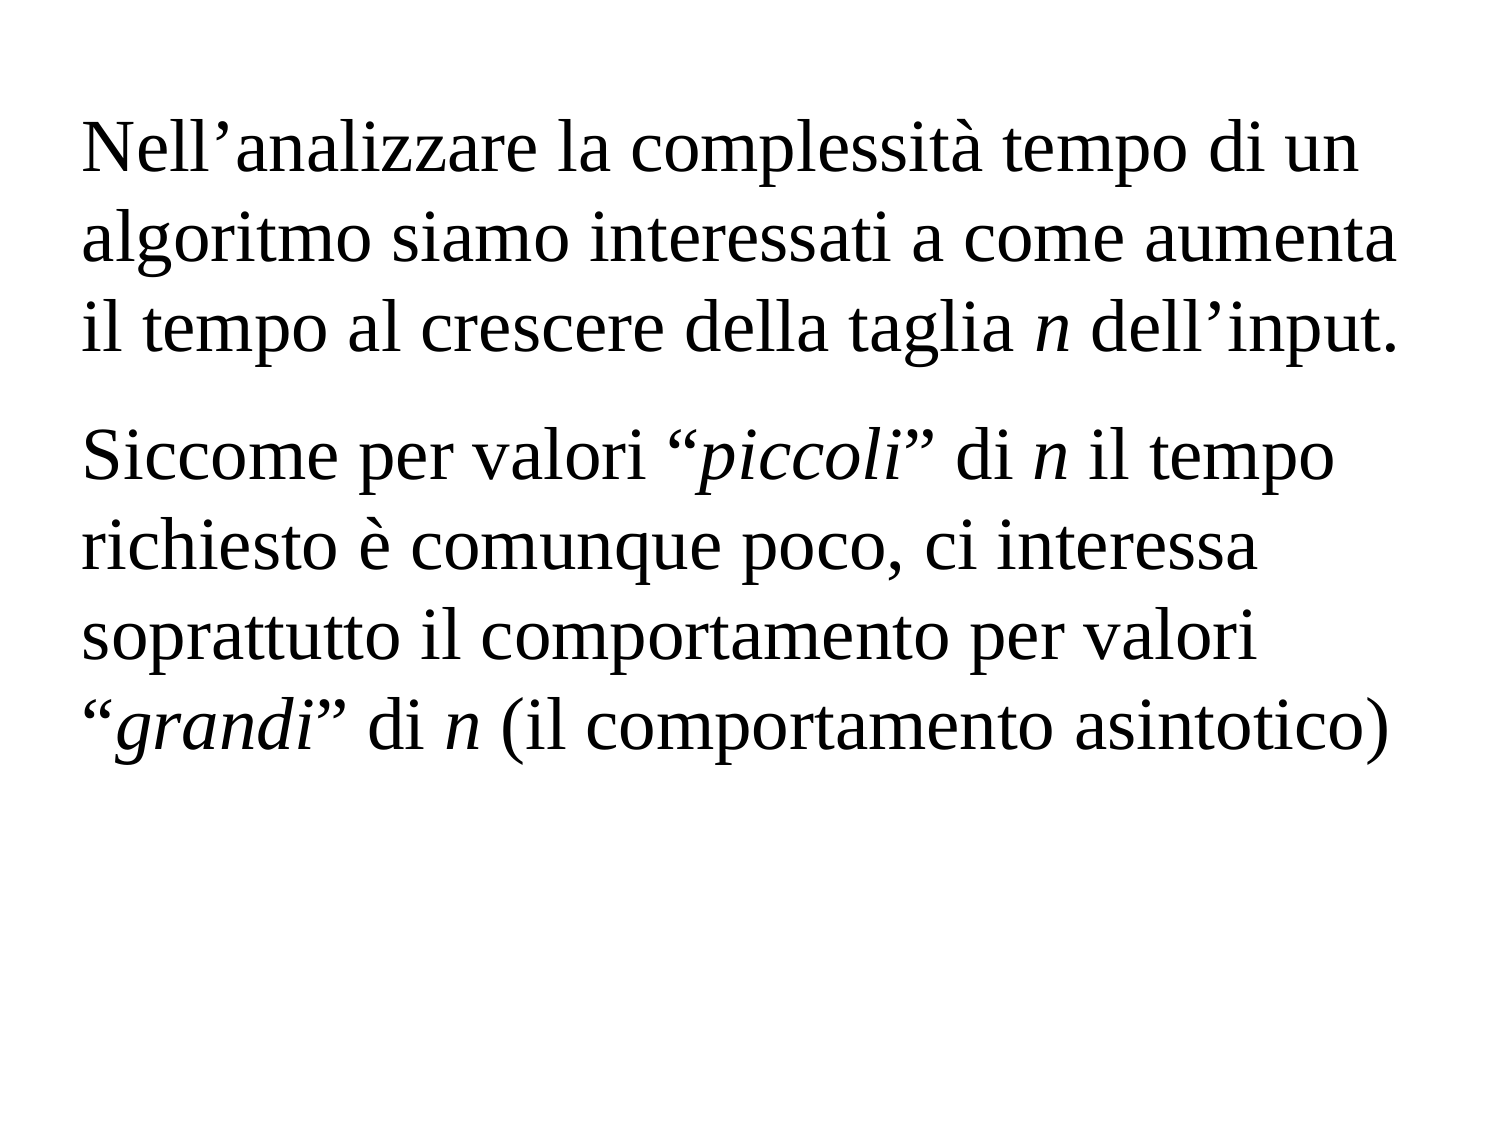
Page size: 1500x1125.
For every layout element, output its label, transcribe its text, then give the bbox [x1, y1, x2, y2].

text_box Nell’analizzare la complessità tempo di un algoritmo siamo interessati a come aumenta il tempo al crescere della taglia n dell’input. Siccome per valori “piccoli” di n il tempo richiesto è comunque poco, ci interessa soprattutto il comportamento per valori “grandi” di n (il comportamento asintotico) [67, 89, 1433, 772]
